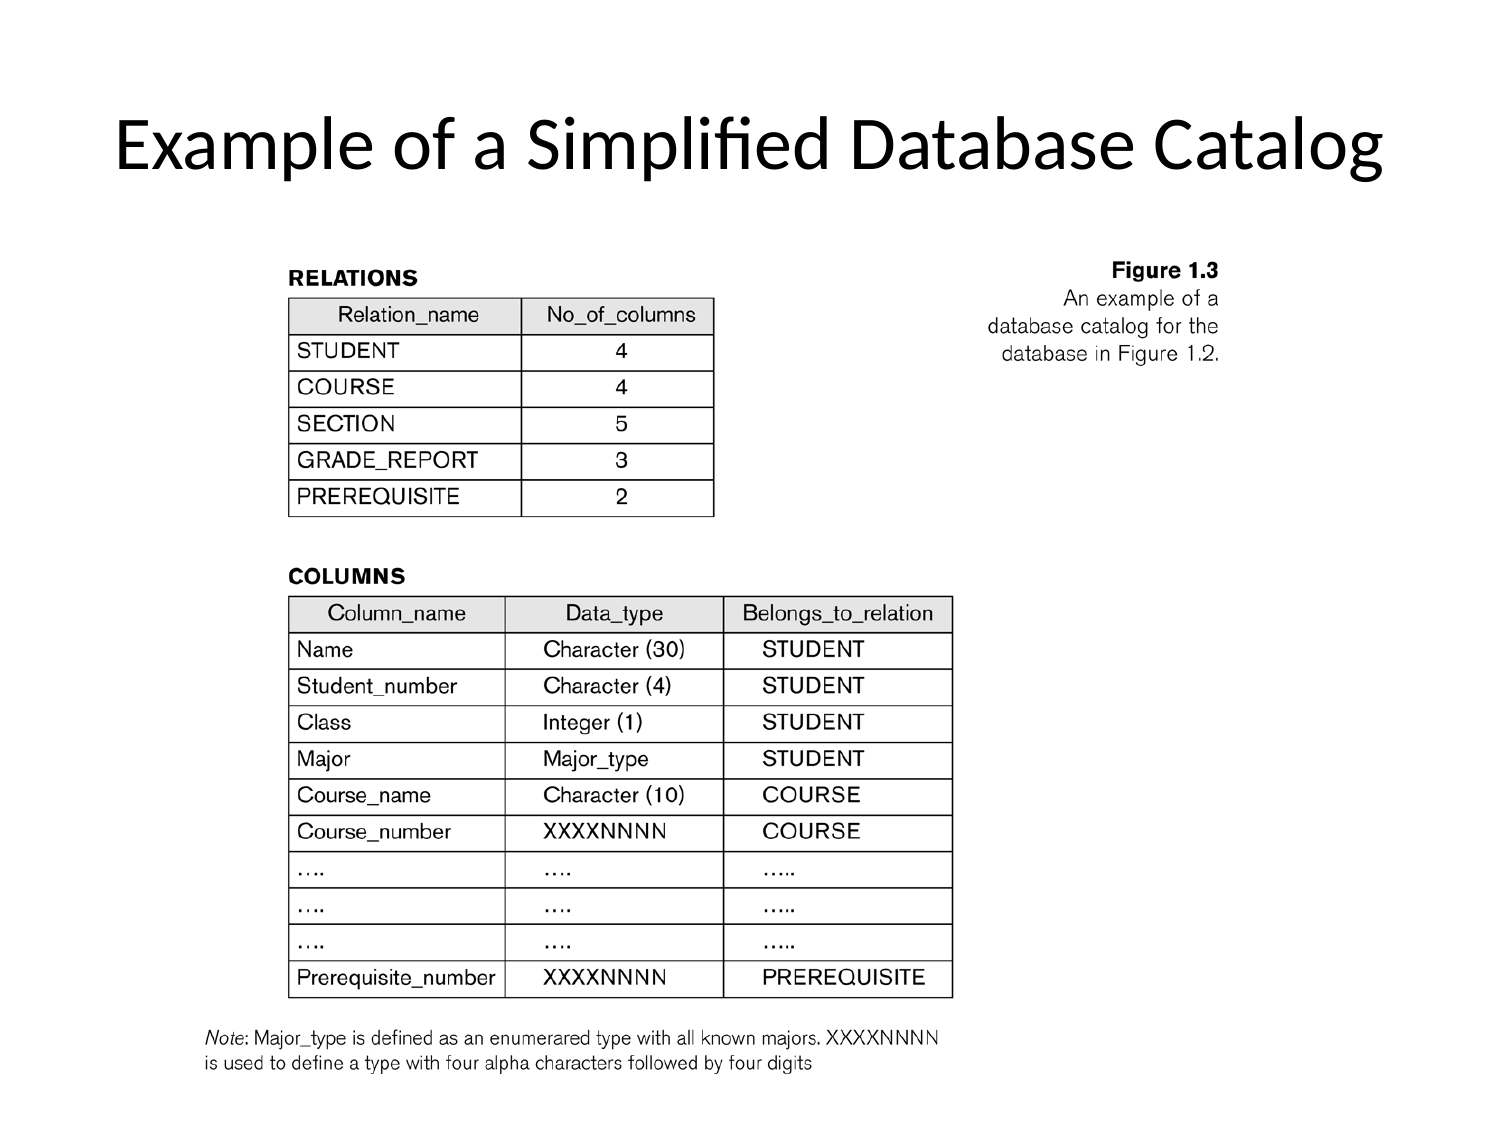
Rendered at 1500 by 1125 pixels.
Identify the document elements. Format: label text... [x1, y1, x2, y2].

picture [205, 261, 1219, 1074]
title Example of a Simplified Database Catalog [75, 45, 1425, 233]
